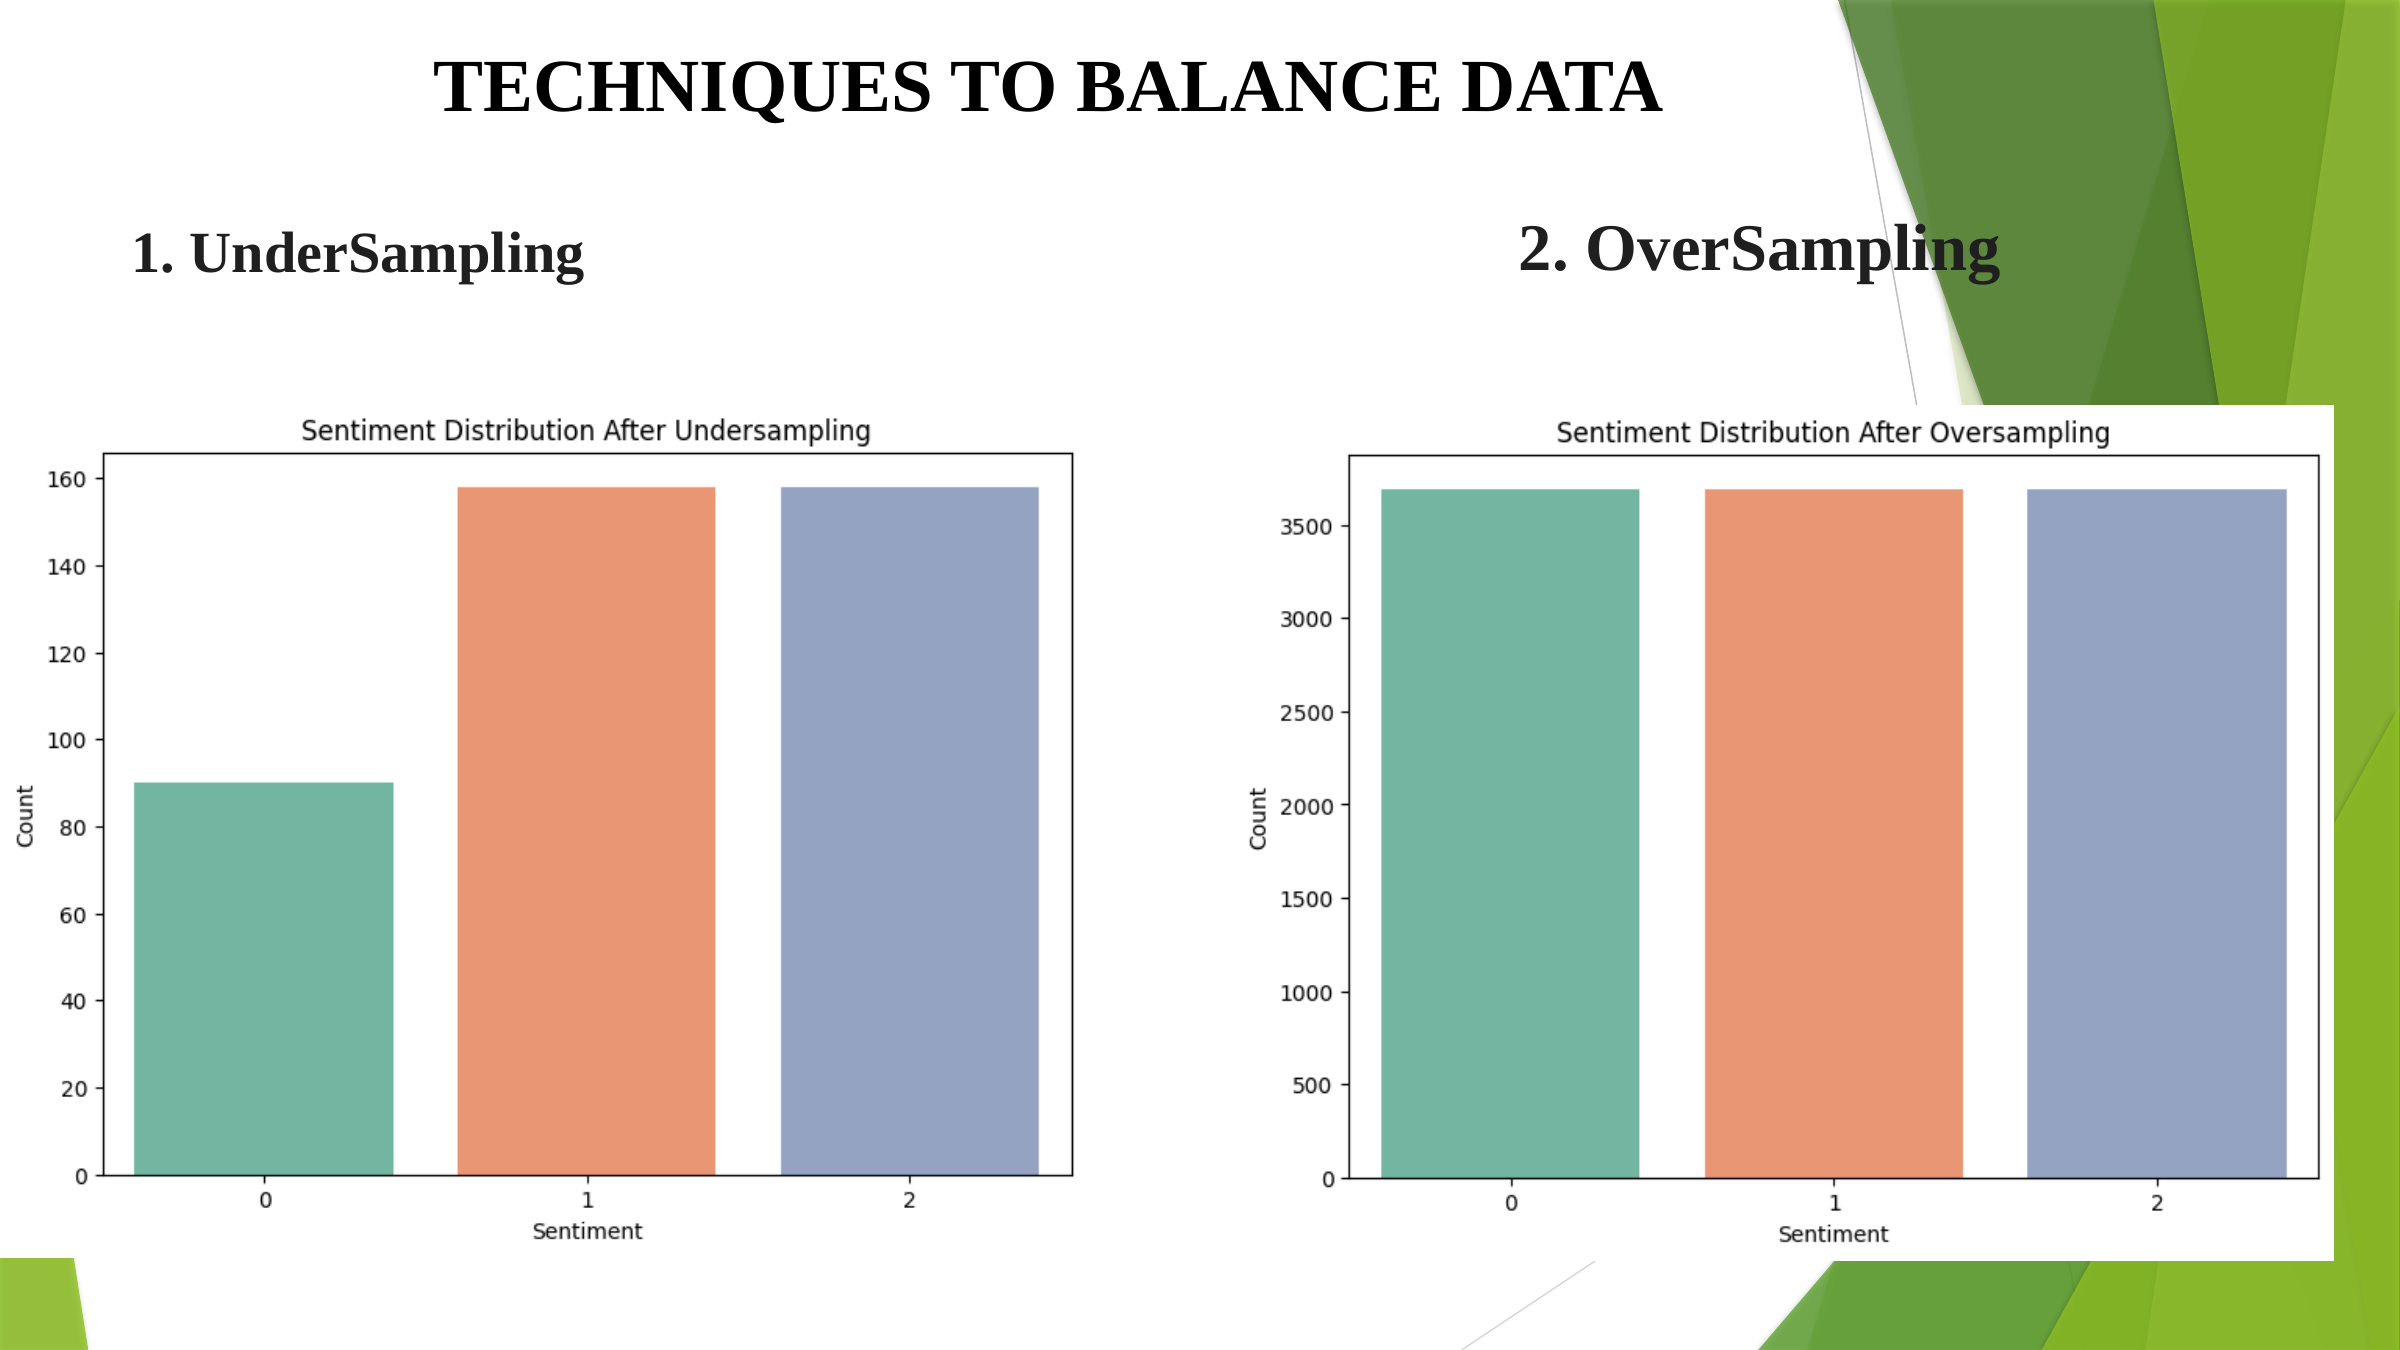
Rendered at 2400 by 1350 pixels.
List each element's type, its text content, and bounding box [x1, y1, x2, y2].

text_box 2. OverSampling [1504, 196, 2400, 292]
text_box 1. UnderSampling [116, 206, 1318, 292]
picture [0, 402, 1087, 1259]
picture [1233, 405, 2335, 1262]
text_box TECHNIQUES TO BALANCE DATA [418, 29, 1911, 134]
